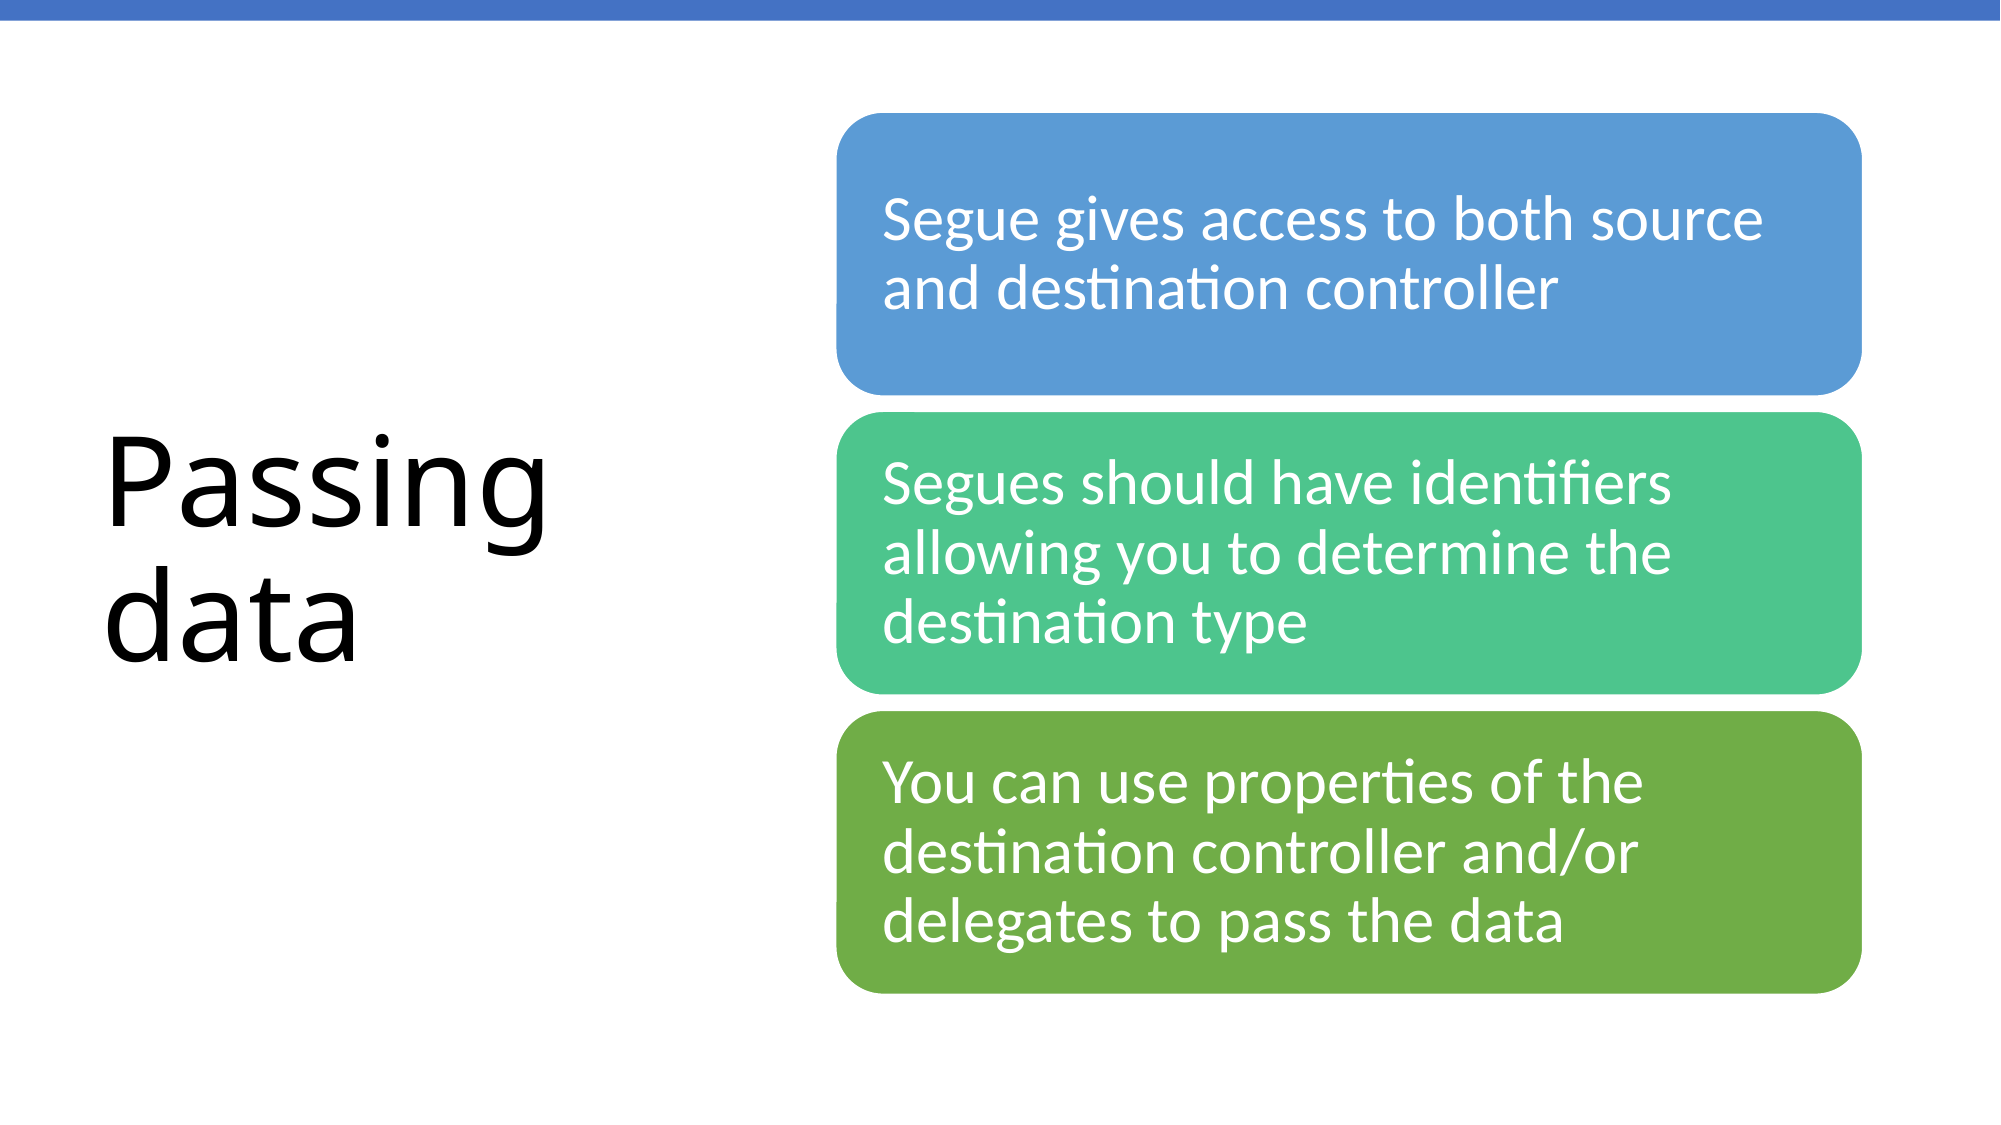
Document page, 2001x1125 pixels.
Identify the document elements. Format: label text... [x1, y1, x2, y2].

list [835, 101, 1863, 1005]
text_box [0, 0, 2000, 21]
title Passing data [86, 101, 711, 1005]
